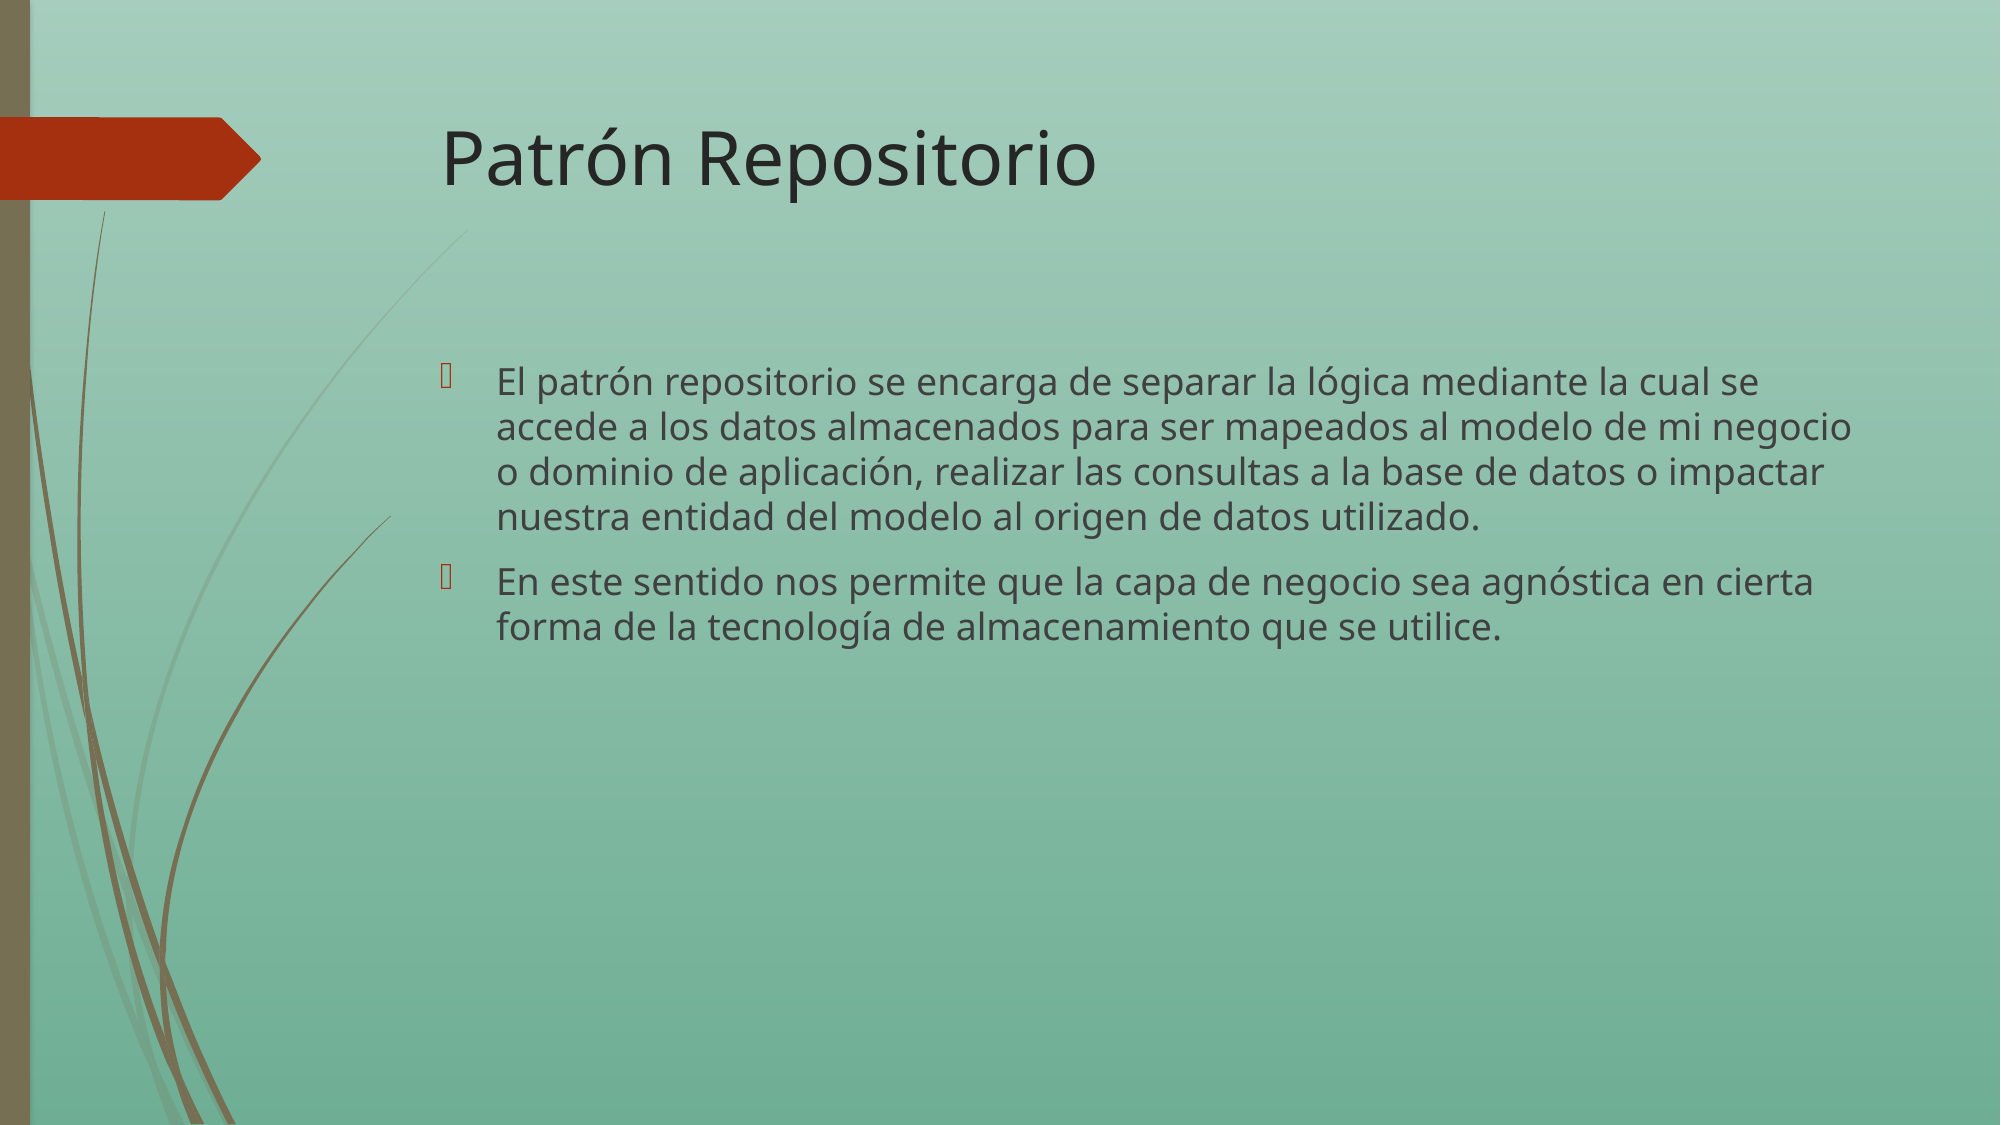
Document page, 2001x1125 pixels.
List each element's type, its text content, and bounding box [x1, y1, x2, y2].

list El patrón repositorio se encarga de separar la lógica mediante la cual se accede a los datos almacenados para ser mapeados al modelo de mi negocio o dominio de aplicación, realizar las consultas a la base de datos o impactar nuestra entidad del modelo al origen de datos utilizado. En este sentido nos permite que la capa de negocio sea agnóstica en cierta forma de la tecnología de almacenamiento que se utilice. [424, 350, 1888, 970]
title Patrón Repositorio [425, 102, 1888, 313]
